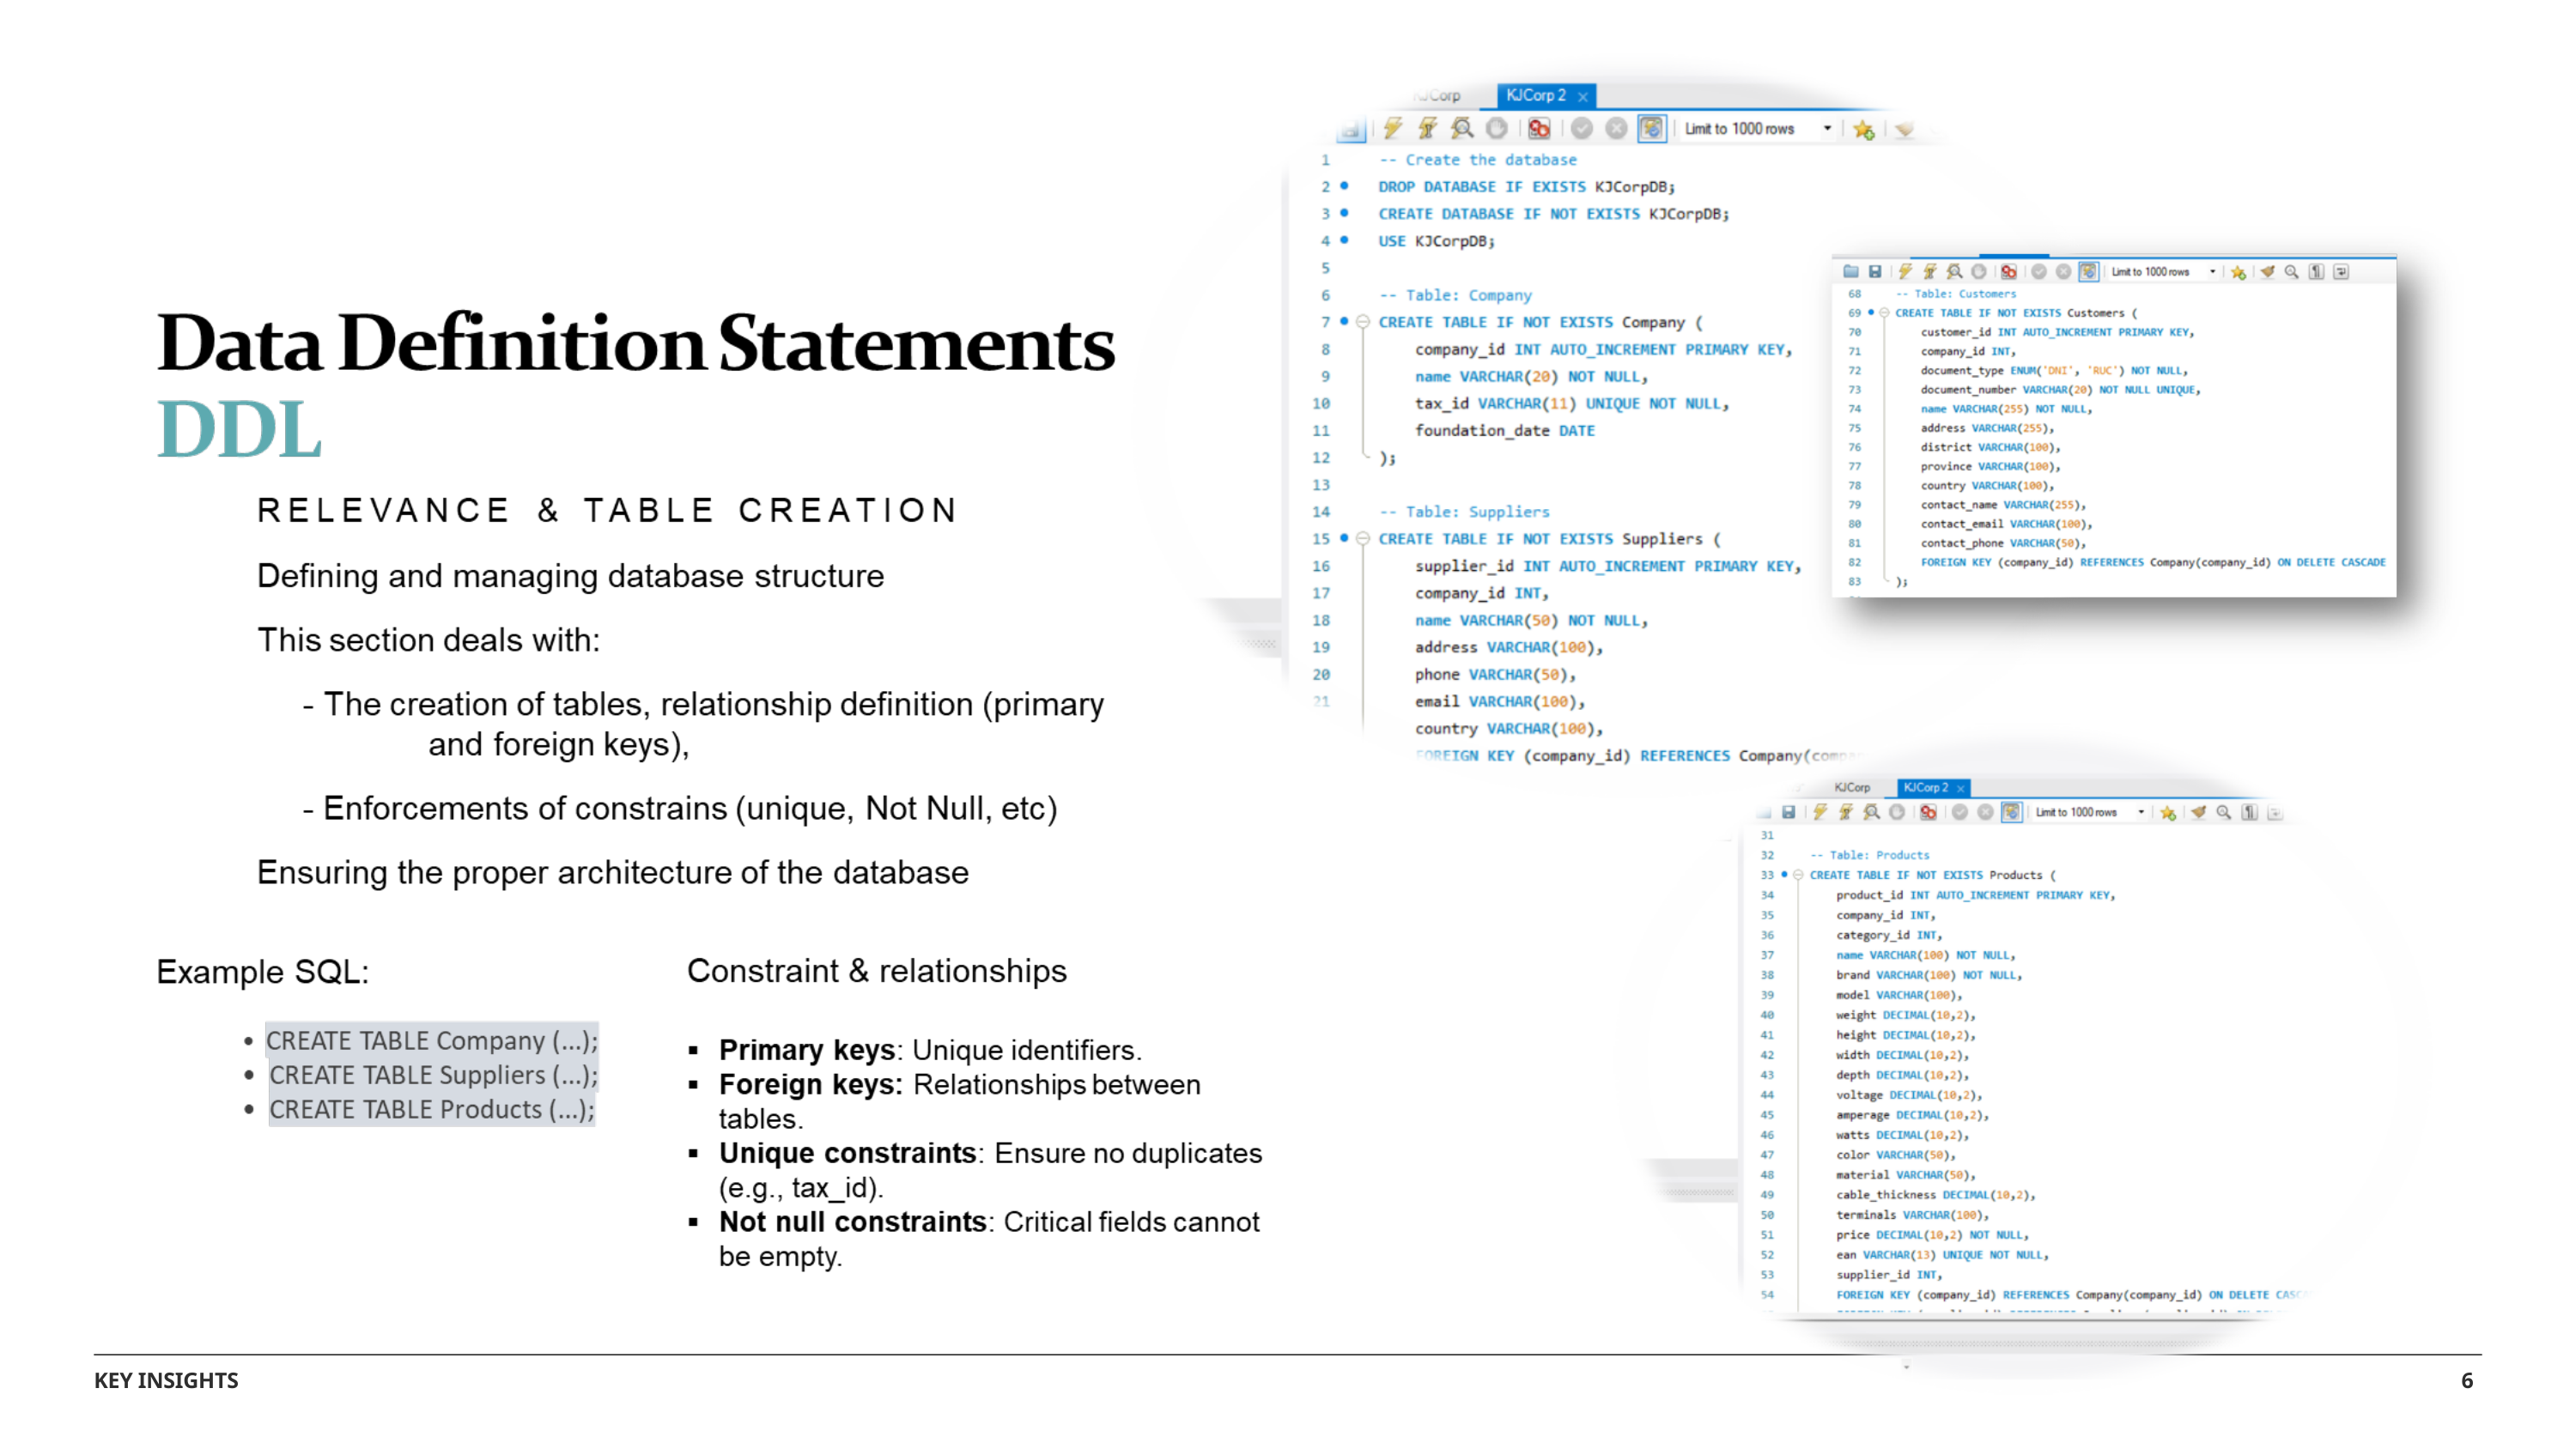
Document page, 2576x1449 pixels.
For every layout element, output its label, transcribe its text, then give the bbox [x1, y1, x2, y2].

text_box [105, 48, 2471, 1400]
text_box KEY INSIGHTS [94, 1362, 457, 1393]
text_box 6 [2461, 1362, 2474, 1393]
